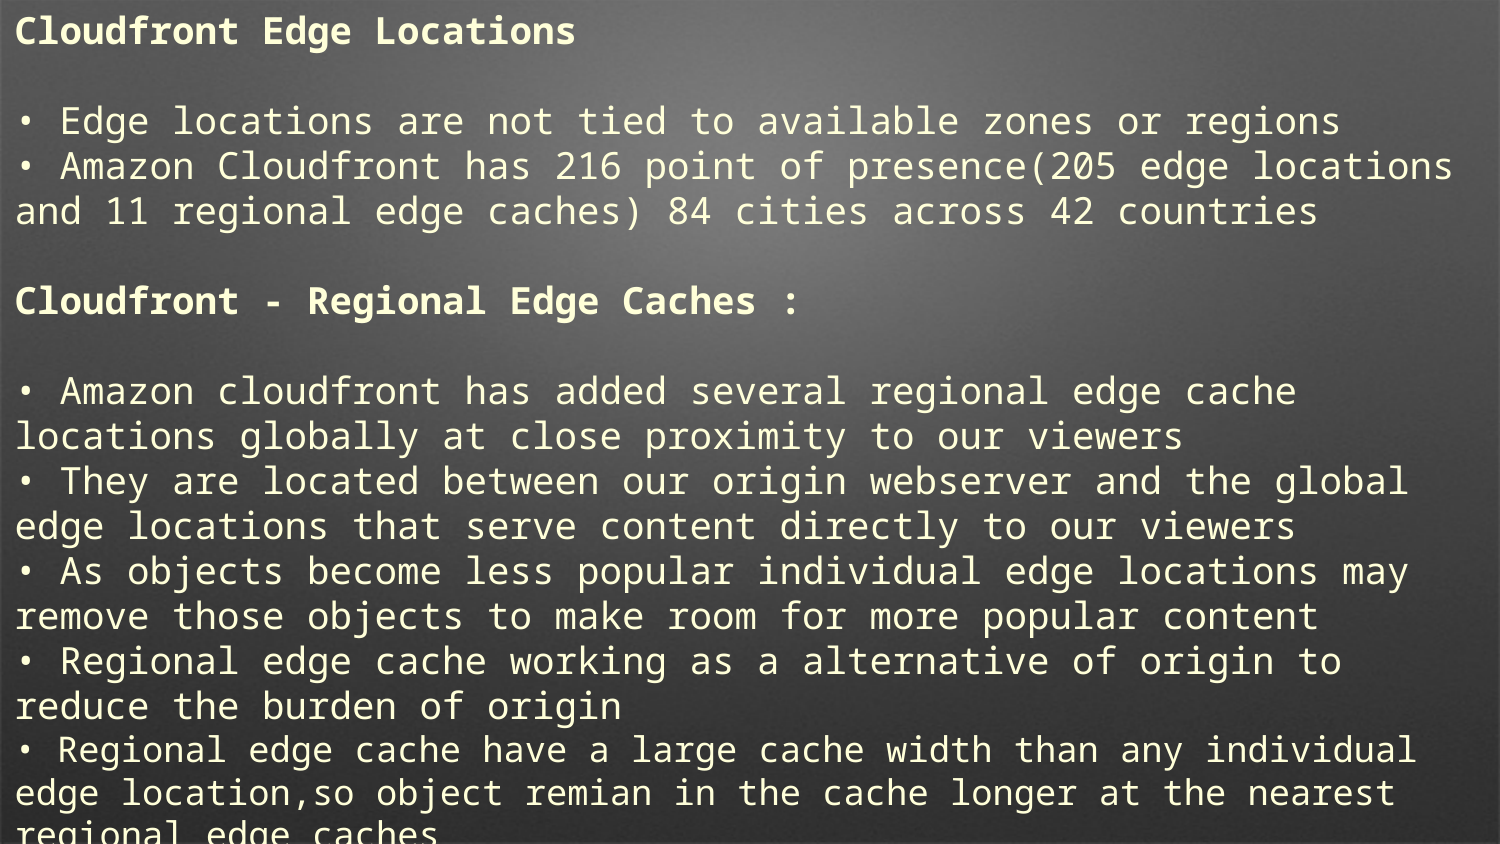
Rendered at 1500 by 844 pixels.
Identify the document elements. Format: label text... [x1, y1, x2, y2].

text_box Cloudfront Edge Locations • Edge locations are not tied to available zones or regions • Amazon Cloudfront has 216 point of presence(205 edge locations and 11 regional edge caches) 84 cities across 42 countries Cloudfront - Regional Edge Caches : • Amazon cloudfront has added several regional edge cache locations globally at close proximity to our viewers • They are located between our origin webserver and the global edge locations that serve content directly to our viewers • As objects become less popular individual edge locations may remove those objects to make room for more popular content • Regional edge cache working as a alternative of origin to reduce the burden of origin • Regional edge cache have a large cache width than any individual edge location,so object remian in the cache longer at the nearest regional edge caches [0, 0, 1500, 844]
